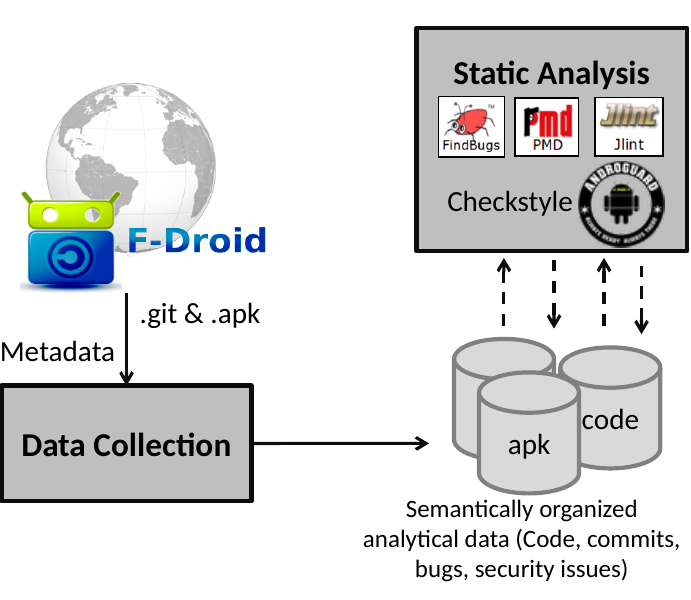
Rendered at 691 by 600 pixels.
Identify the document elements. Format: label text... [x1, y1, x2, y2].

text_box code [558, 345, 663, 471]
picture [595, 98, 663, 156]
text_box Semantically organized analytical data (Code, commits, bugs, security issues) [340, 484, 691, 590]
picture [19, 82, 271, 294]
text_box Static Analysis [414, 26, 689, 253]
text_box .git & .apk [126, 287, 283, 338]
text_box Data Collection [0, 383, 254, 503]
picture [515, 98, 579, 156]
picture [578, 161, 665, 248]
text_box apk [476, 370, 582, 484]
text_box Checkstyle [432, 174, 573, 225]
picture [438, 96, 505, 157]
text_box Metadata [0, 324, 122, 375]
text_box [451, 336, 557, 459]
